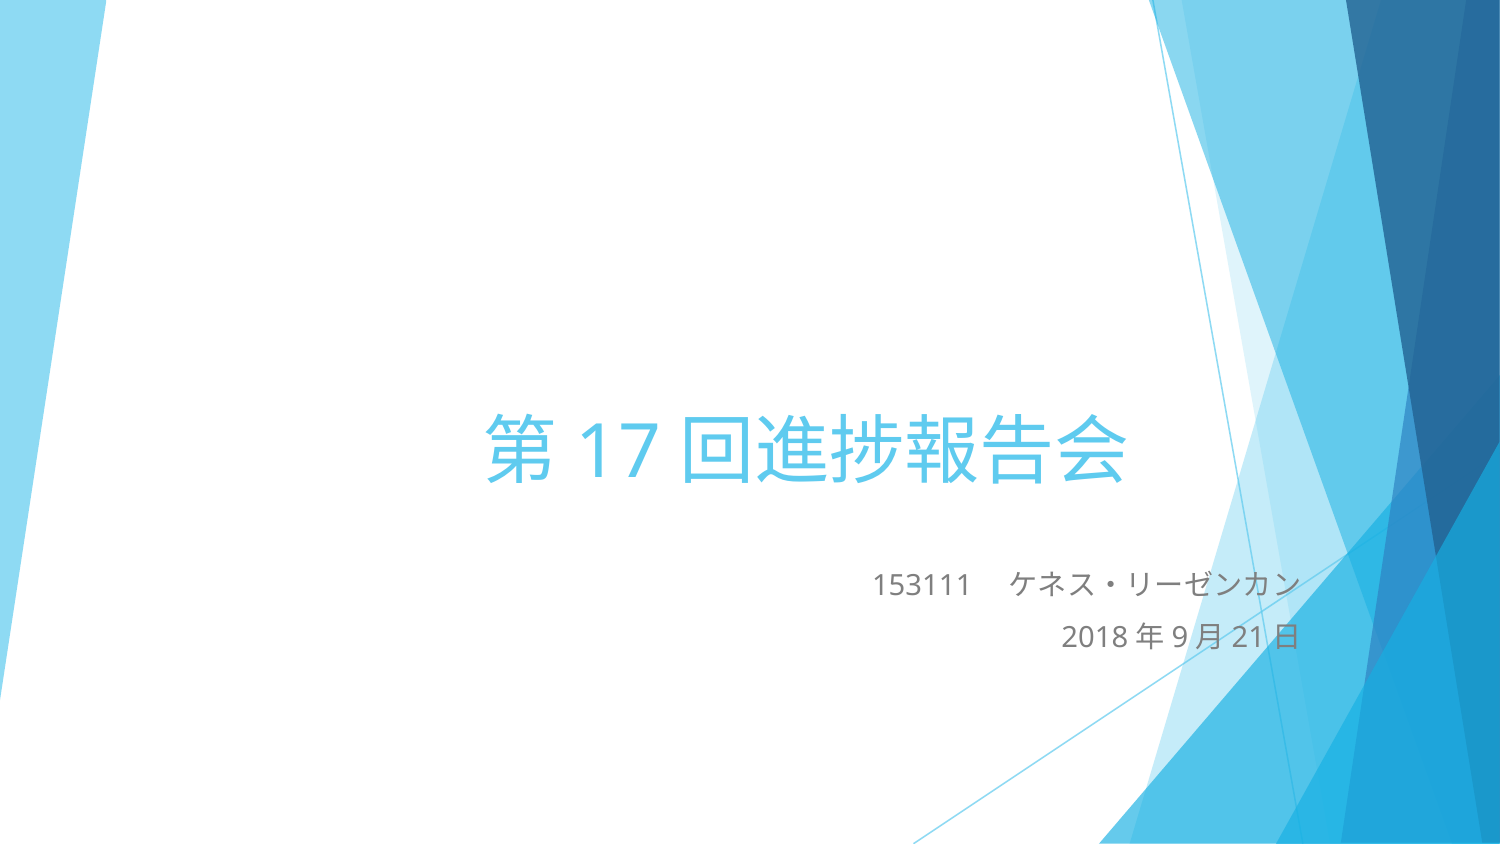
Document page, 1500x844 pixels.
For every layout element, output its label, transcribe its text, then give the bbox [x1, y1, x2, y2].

title 第17回進捗報告会 [185, 295, 1141, 499]
subtitle 153111 ケネス・リーゼンカン 2018年9月21日 [187, 560, 1313, 686]
